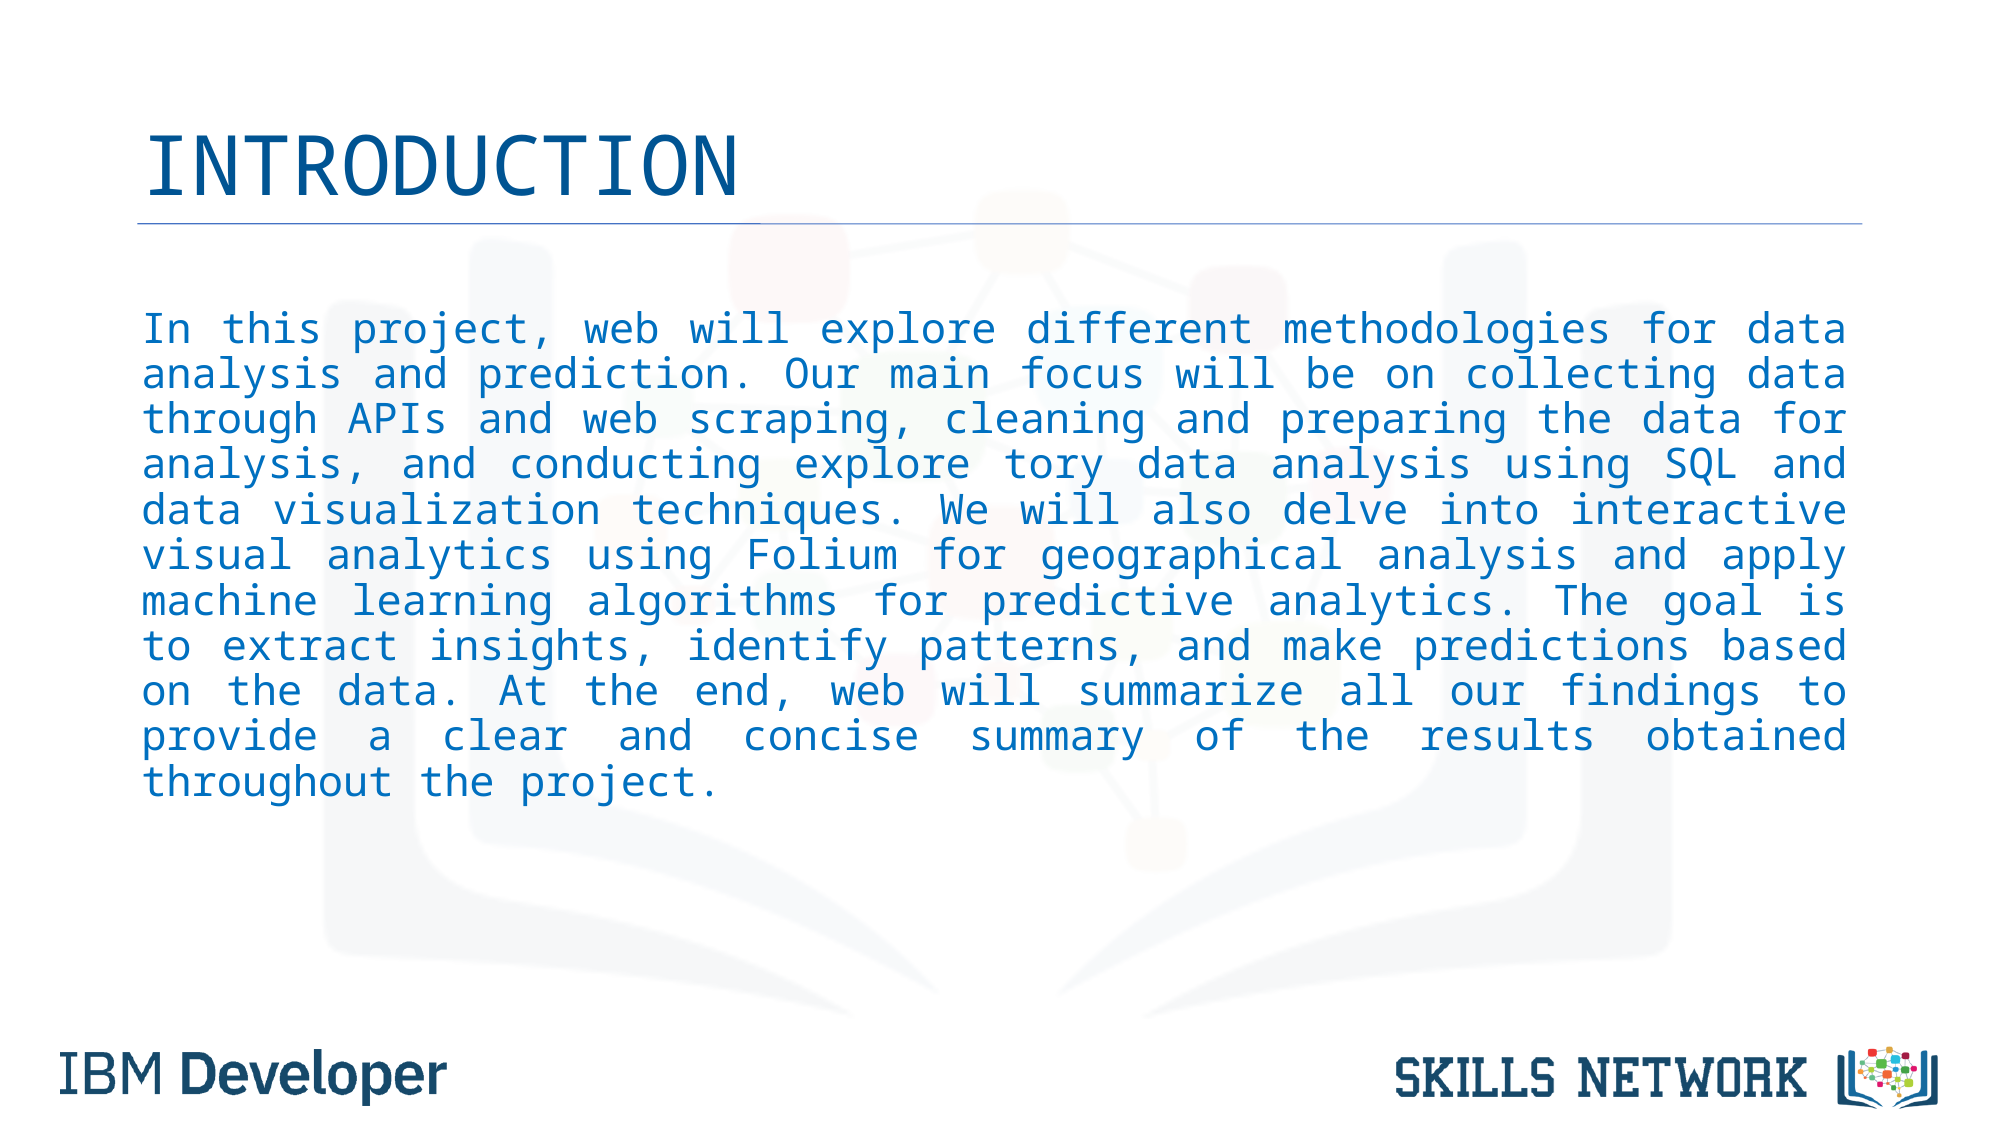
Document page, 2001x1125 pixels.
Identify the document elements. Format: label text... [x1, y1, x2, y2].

picture [55, 1045, 459, 1108]
text_box In this project, web will explore different methodologies for data analysis and prediction. Our main focus will be on collecting data through APIs and web scraping, cleaning and preparing the data for analysis, and conducting explore tory data analysis using SQL and data visualization techniques. We will also delve into interactive visual analytics using Folium for geographical analysis and apply machine learning algorithms for predictive analytics. The goal is to extract insights, identify patterns, and make predictions based on the data. At the end, web will summarize all our findings to provide a clear and concise summary of the results obtained throughout the project. [126, 299, 1863, 814]
picture [1390, 1045, 1945, 1111]
title INTRODUCTION [126, 59, 1381, 278]
